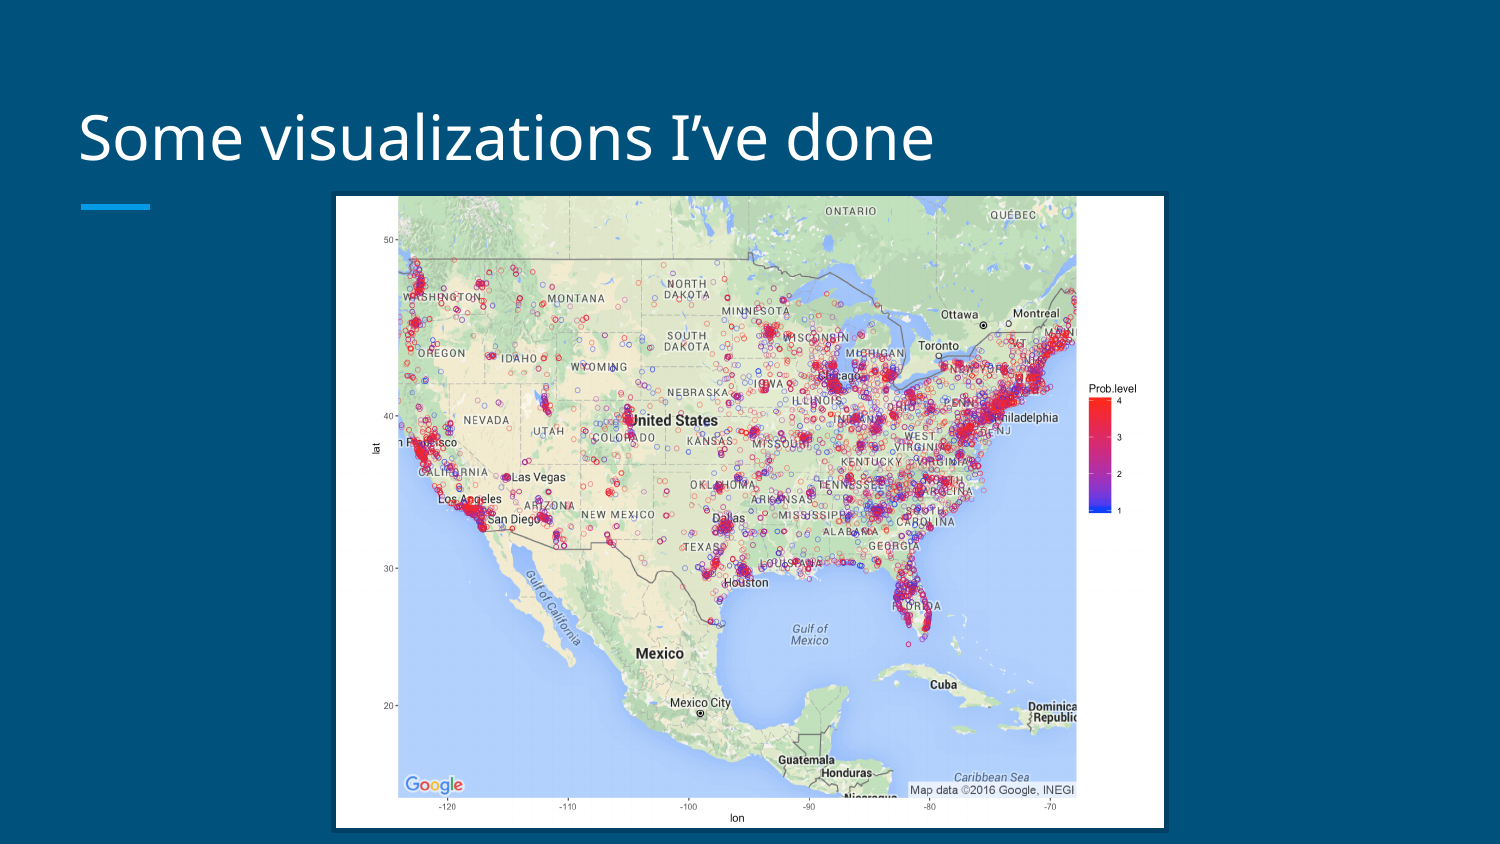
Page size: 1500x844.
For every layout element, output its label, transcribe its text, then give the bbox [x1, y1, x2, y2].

title Some visualizations I’ve done [63, 75, 1437, 188]
picture [335, 195, 1165, 829]
